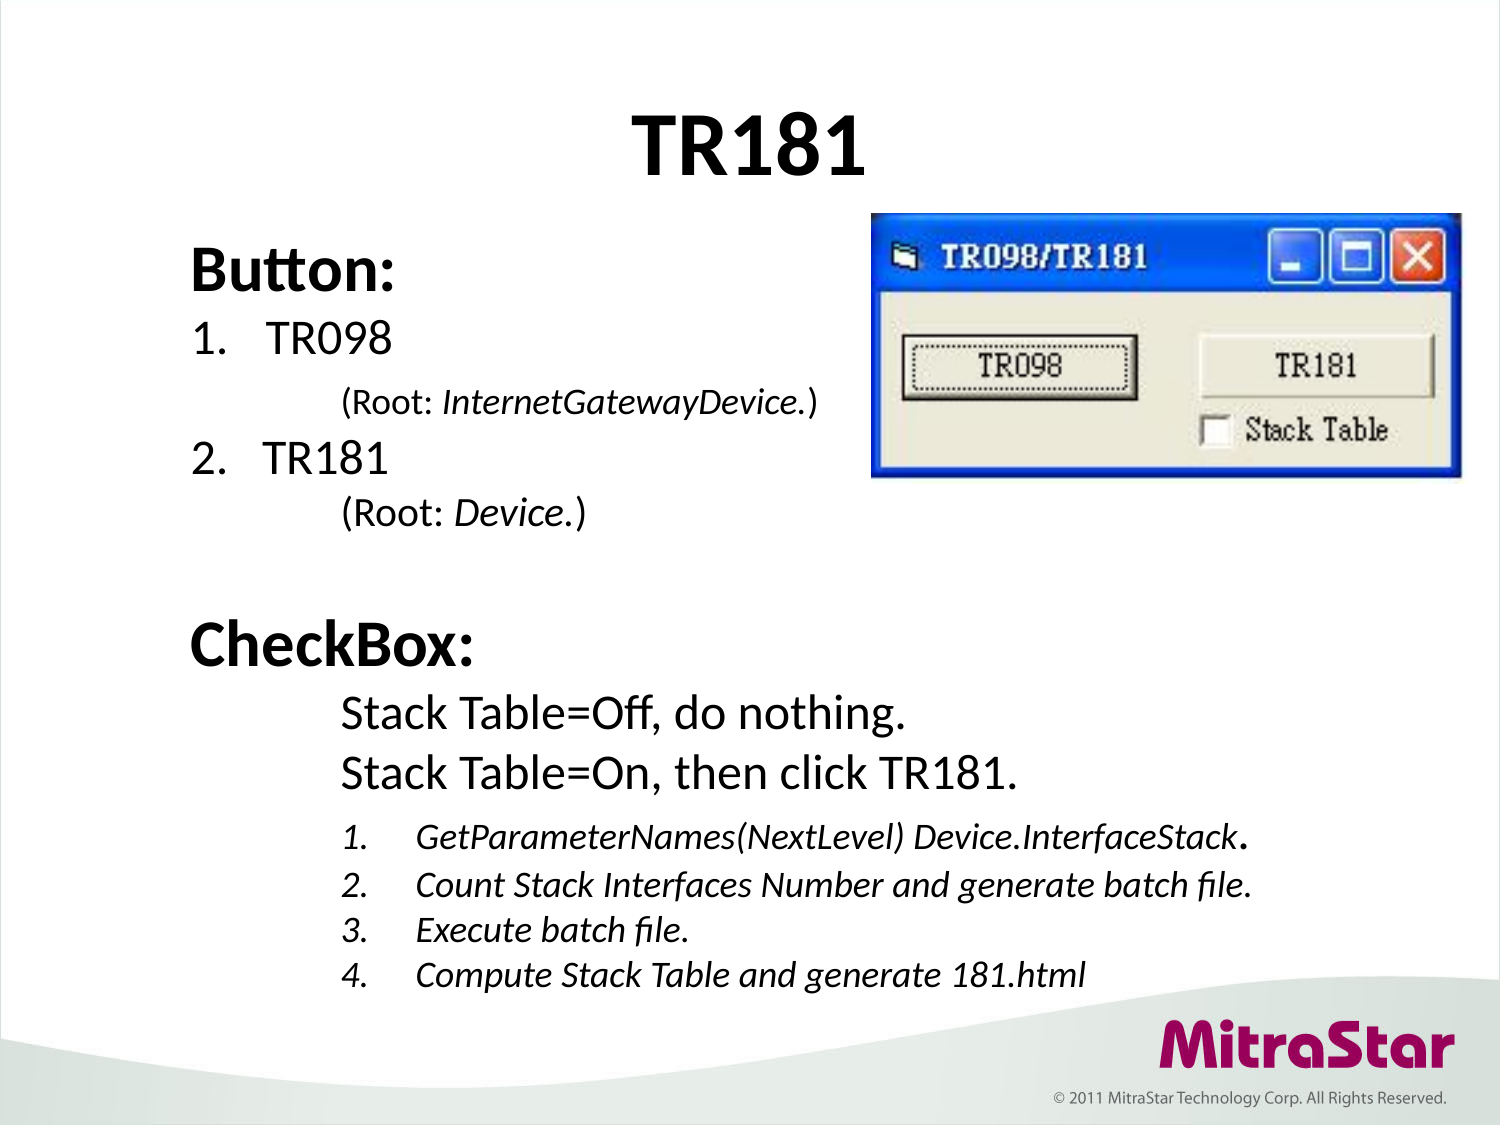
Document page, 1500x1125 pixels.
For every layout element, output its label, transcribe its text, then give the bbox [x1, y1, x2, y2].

picture [0, 0, 1500, 1125]
text_box CheckBox: Stack Table=Off, do nothing. Stack Table=On, then click TR181. GetParameterNames(NextLevel) Device.InterfaceStack. Count Stack Interfaces Number and generate batch file. Execute batch file. Compute Stack Table and generate 181.html [175, 592, 1425, 1002]
title TR181 [74, 44, 1426, 233]
text_box Button: TR098 (Root: InternetGatewayDevice.) 2. TR181 (Root: Device.) [175, 217, 872, 543]
list [74, 262, 1426, 1006]
